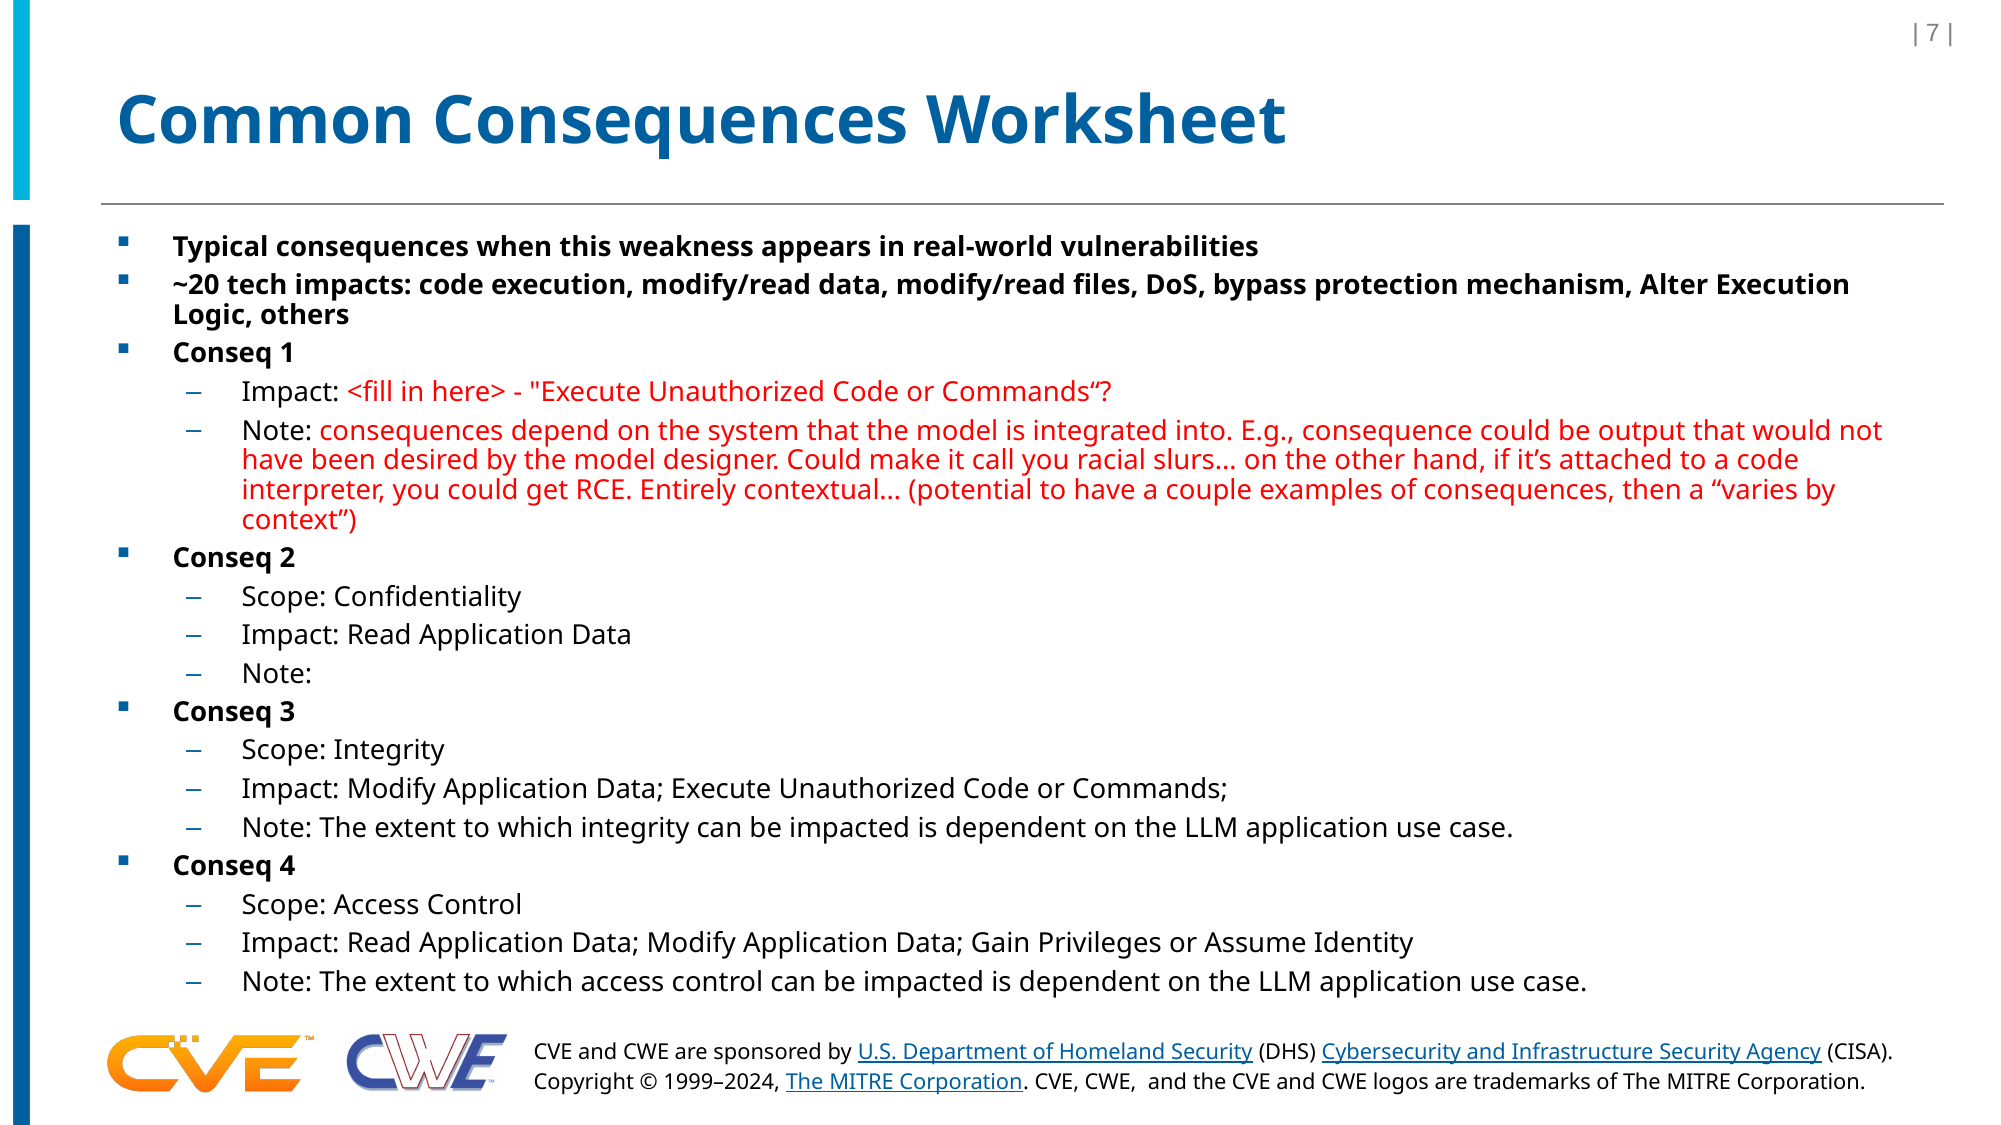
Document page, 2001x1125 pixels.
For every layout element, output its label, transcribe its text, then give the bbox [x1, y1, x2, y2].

slide_number | 7 | [1685, 9, 1976, 51]
picture [345, 1032, 509, 1092]
picture [90, 1022, 328, 1106]
title Common Consequences Worksheet [101, 60, 1945, 184]
list Typical consequences when this weakness appears in real-world vulnerabilities ~20 tech impacts: code execution, modify/read data, modify/read files, DoS, bypass protection mechanism, Alter Execution Logic, others Conseq 1 Impact: <fill in here> - "Execute Unauthorized Code or Commands“? Note: consequences depend on the system that the model is integrated into. E.g., consequence could be output that would not have been desired by the model designer. Could make it call you racial slurs… on the other hand, if it’s attached to a code interpreter, you could get RCE. Entirely contextual… (potential to have a couple examples of consequences, then a “varies by context”) Conseq 2 Scope: Confidentiality Impact: Read Application Data Note: Conseq 3 Scope: Integrity Impact: Modify Application Data; Execute Unauthorized Code or Commands; Note: The extent to which integrity can be impacted is dependent on the LLM application use case. Conseq 4 Scope: Access Control Impact: Read Application Data; Modify Application Data; Gain Privileges or Assume Identity Note: The extent to which access control can be impacted is dependent on the LLM application use case. [101, 224, 1945, 1012]
